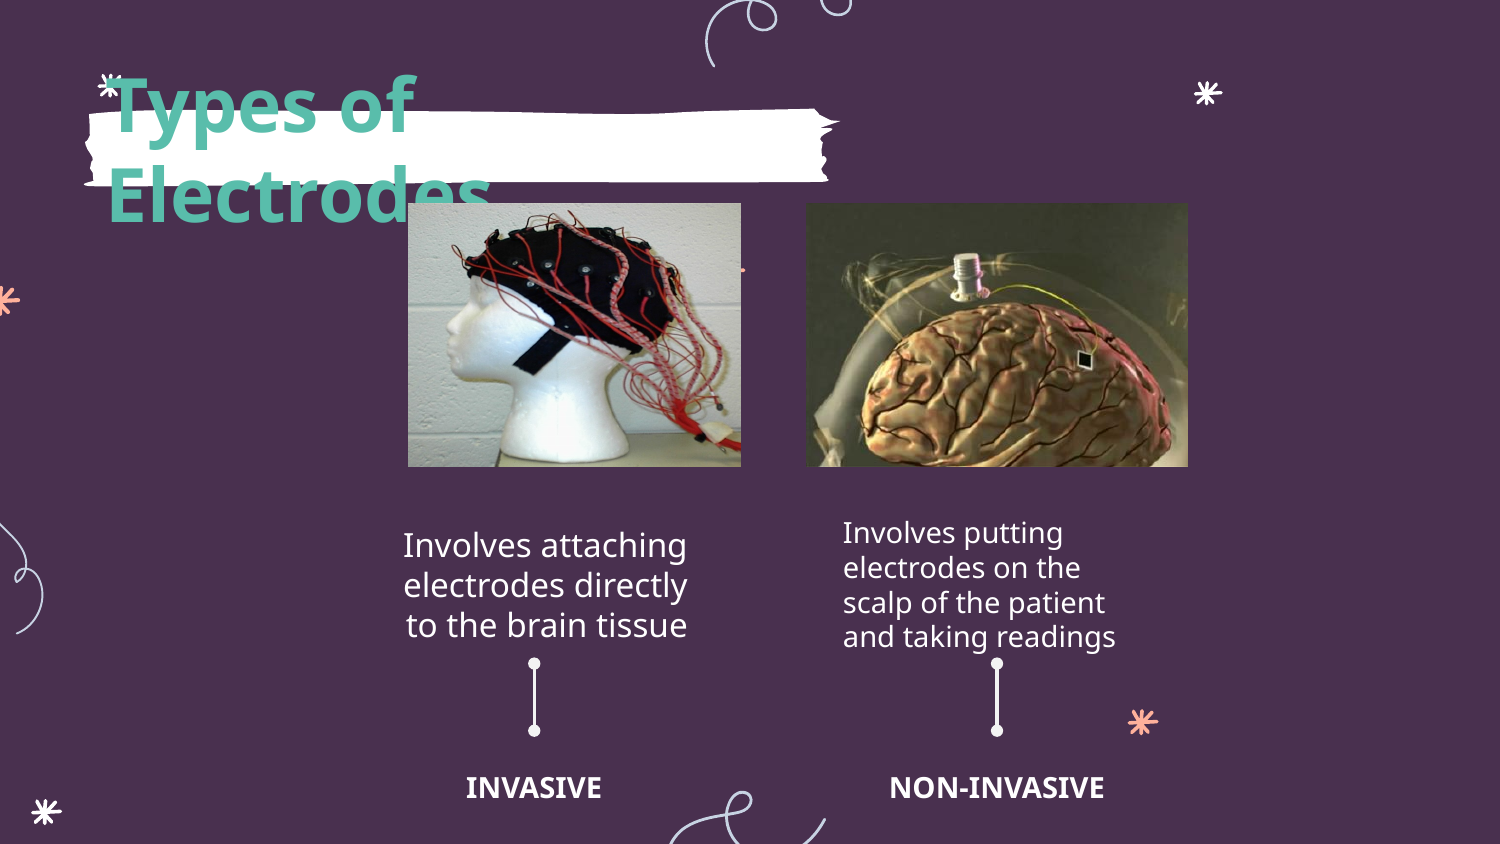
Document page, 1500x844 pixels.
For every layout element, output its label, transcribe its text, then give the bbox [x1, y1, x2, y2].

text_box Involves putting electrodes on the scalp of the patient and taking readings [828, 504, 1166, 664]
subtitle Involves attaching electrodes directly to the brain tissue [365, 504, 704, 664]
picture [806, 202, 1188, 468]
text_box NON-INVASIVE [870, 730, 1124, 844]
picture [407, 202, 742, 468]
text_box [773, 108, 841, 183]
text_box [83, 112, 105, 187]
title Types of Electrodes [105, 77, 773, 218]
text_box INVASIVE [408, 730, 661, 844]
